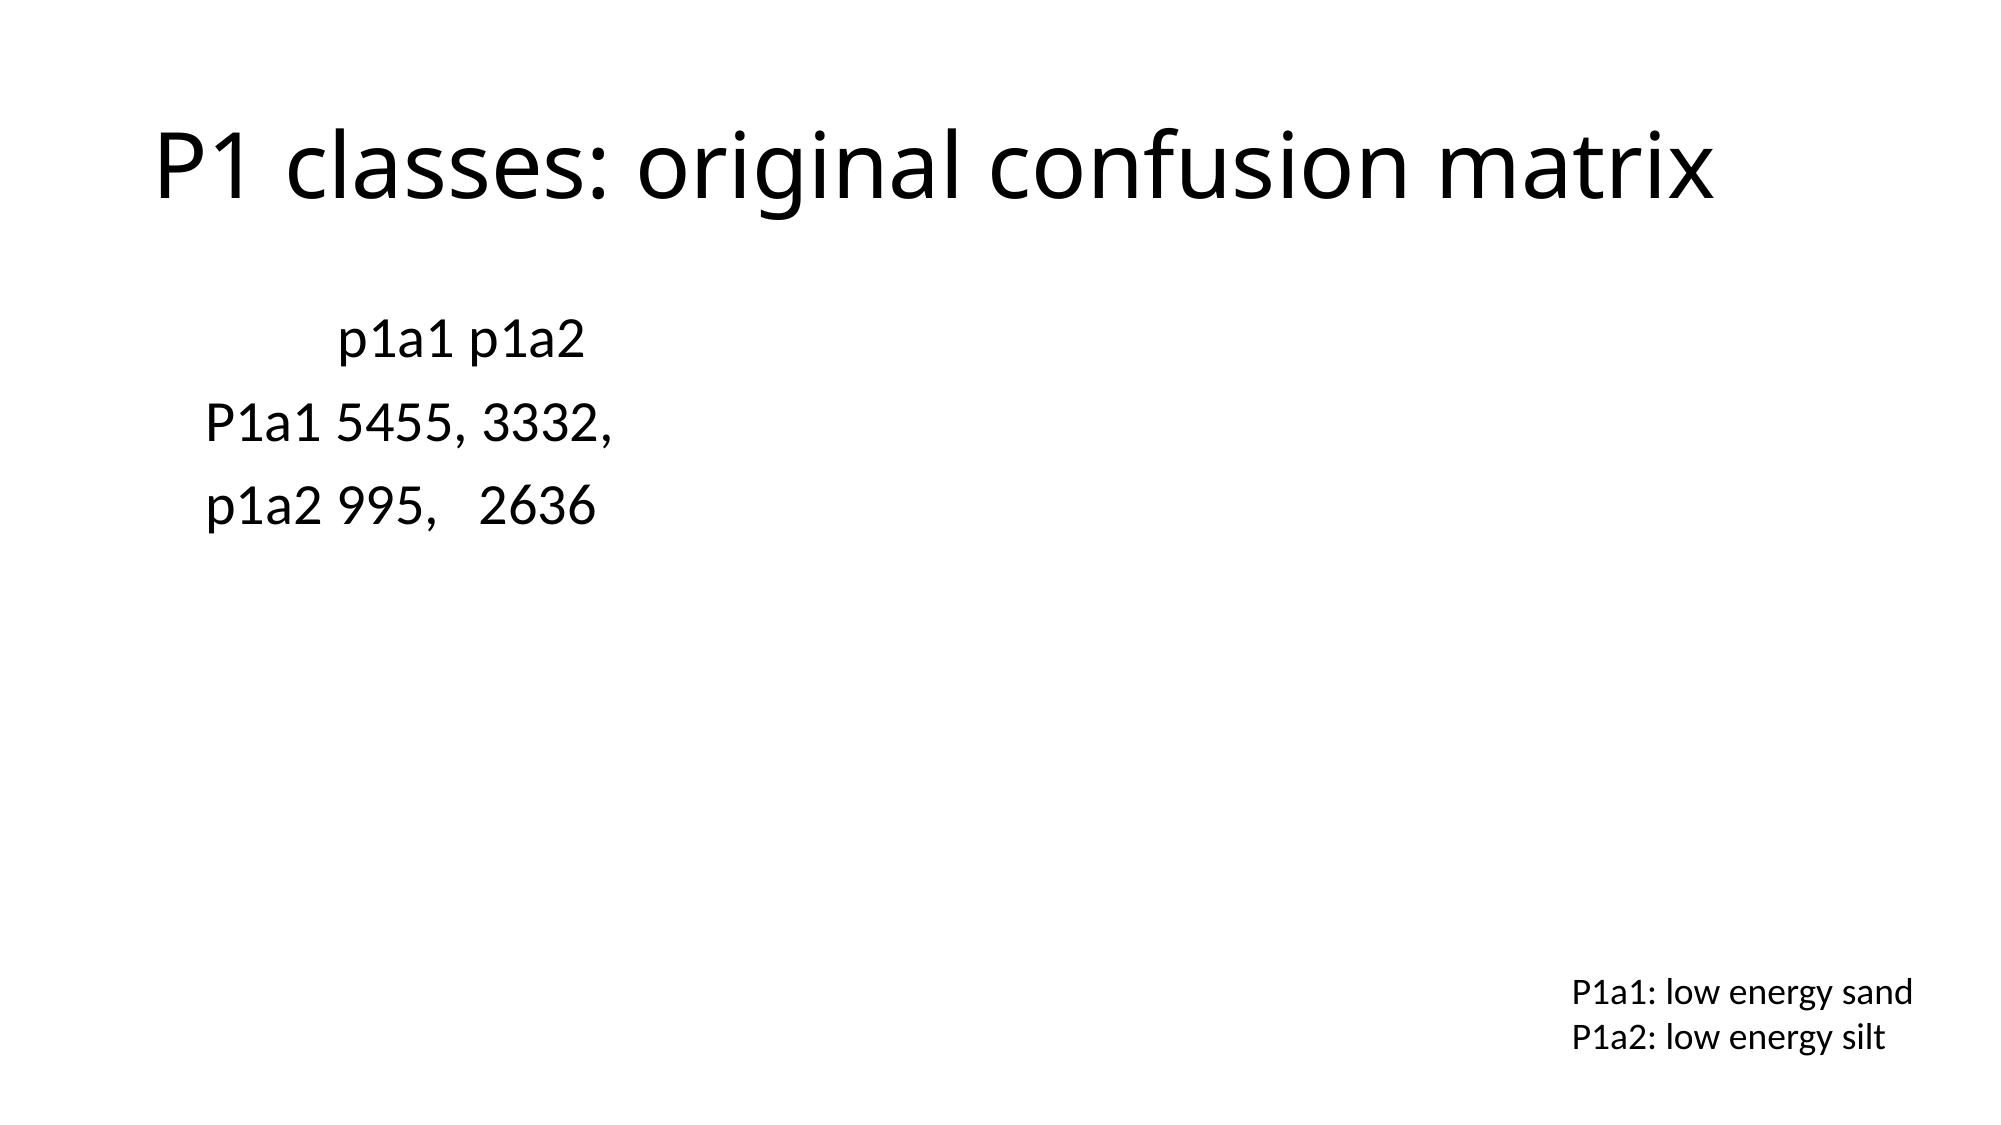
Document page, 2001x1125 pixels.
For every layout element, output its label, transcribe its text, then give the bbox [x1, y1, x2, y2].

list p1a1 p1a2 P1a1 5455, 3332, p1a2 995, 2636 [137, 299, 1863, 1014]
title P1 classes: original confusion matrix [137, 59, 1863, 278]
text_box P1a1: low energy sand P1a2: low energy silt [1557, 959, 2000, 1110]
